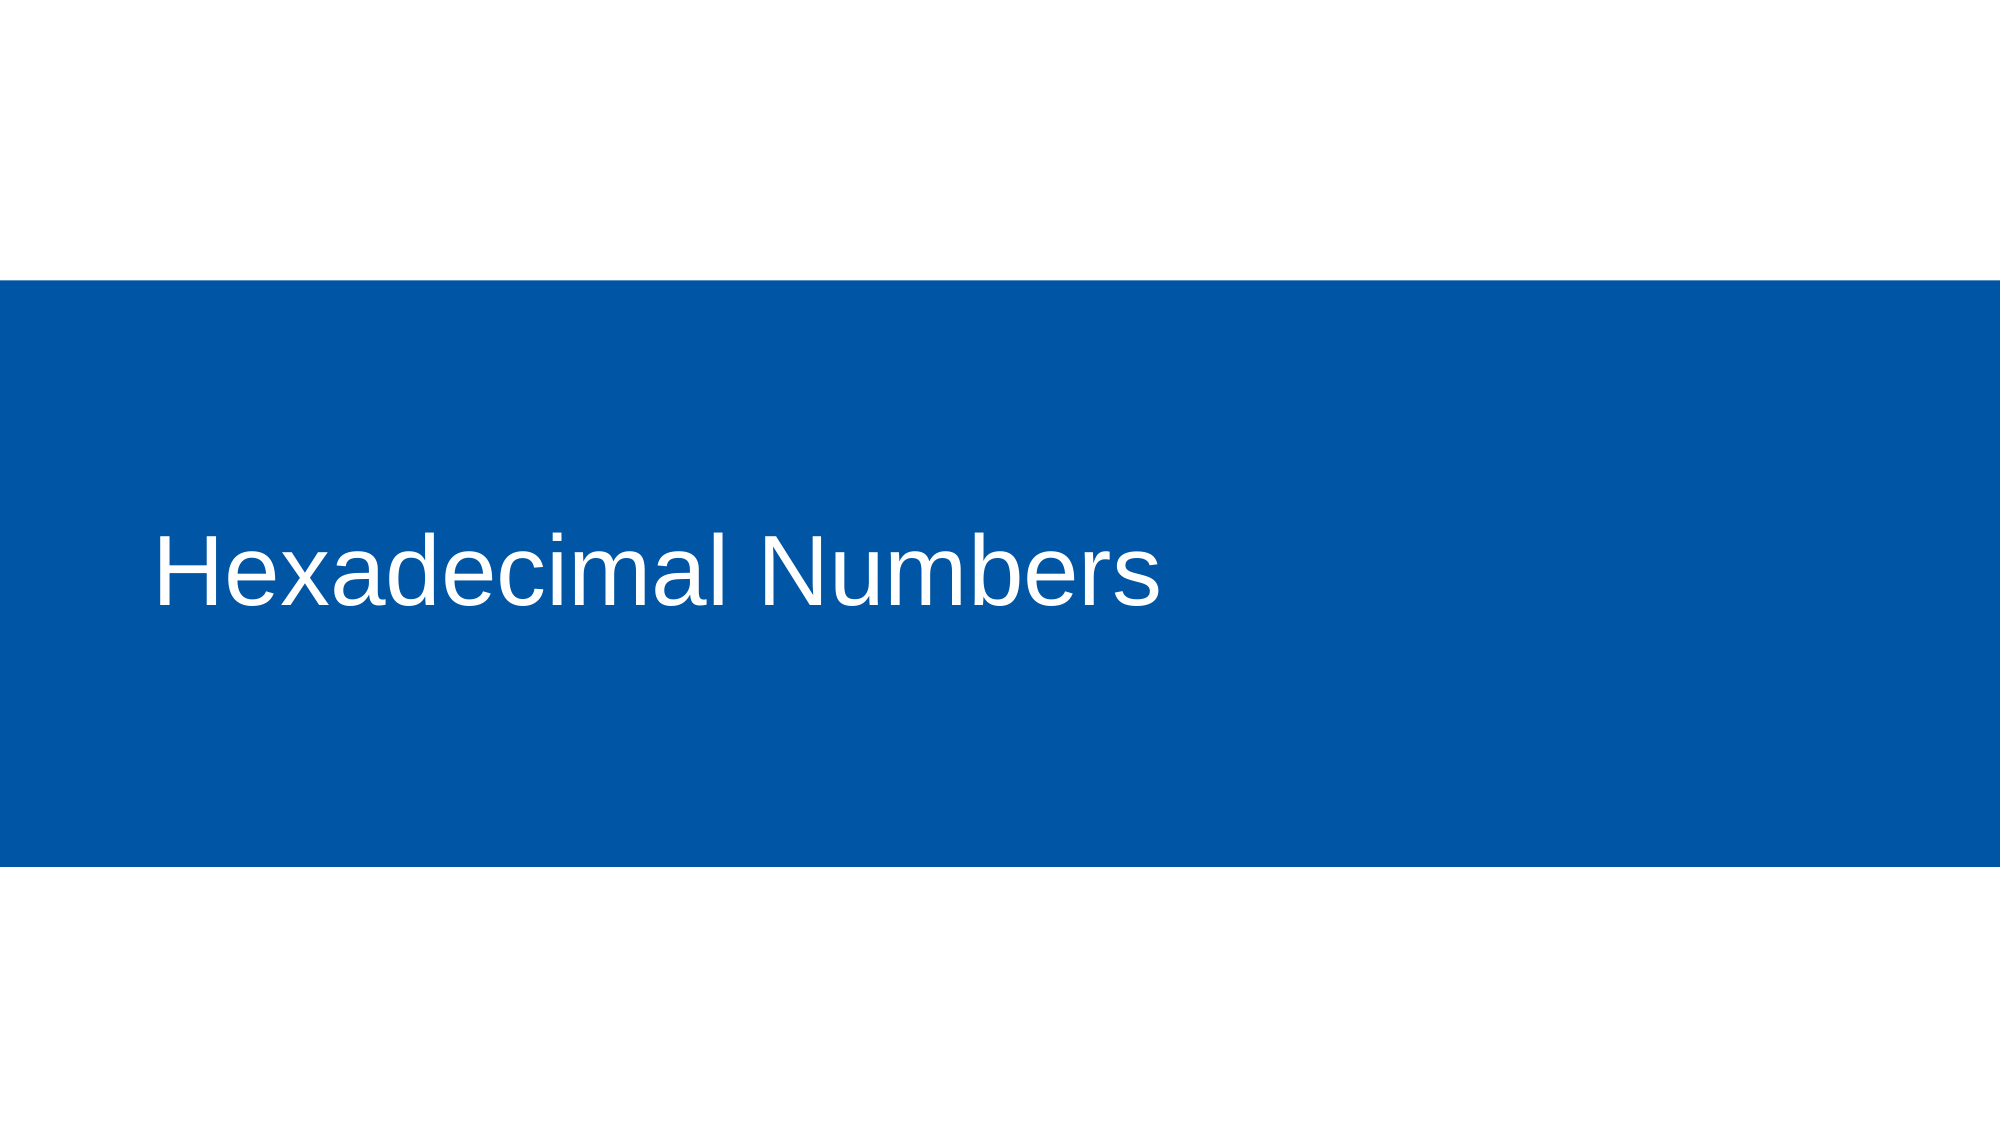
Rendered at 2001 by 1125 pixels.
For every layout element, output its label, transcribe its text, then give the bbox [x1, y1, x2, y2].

title Hexadecimal Numbers [137, 394, 1863, 753]
